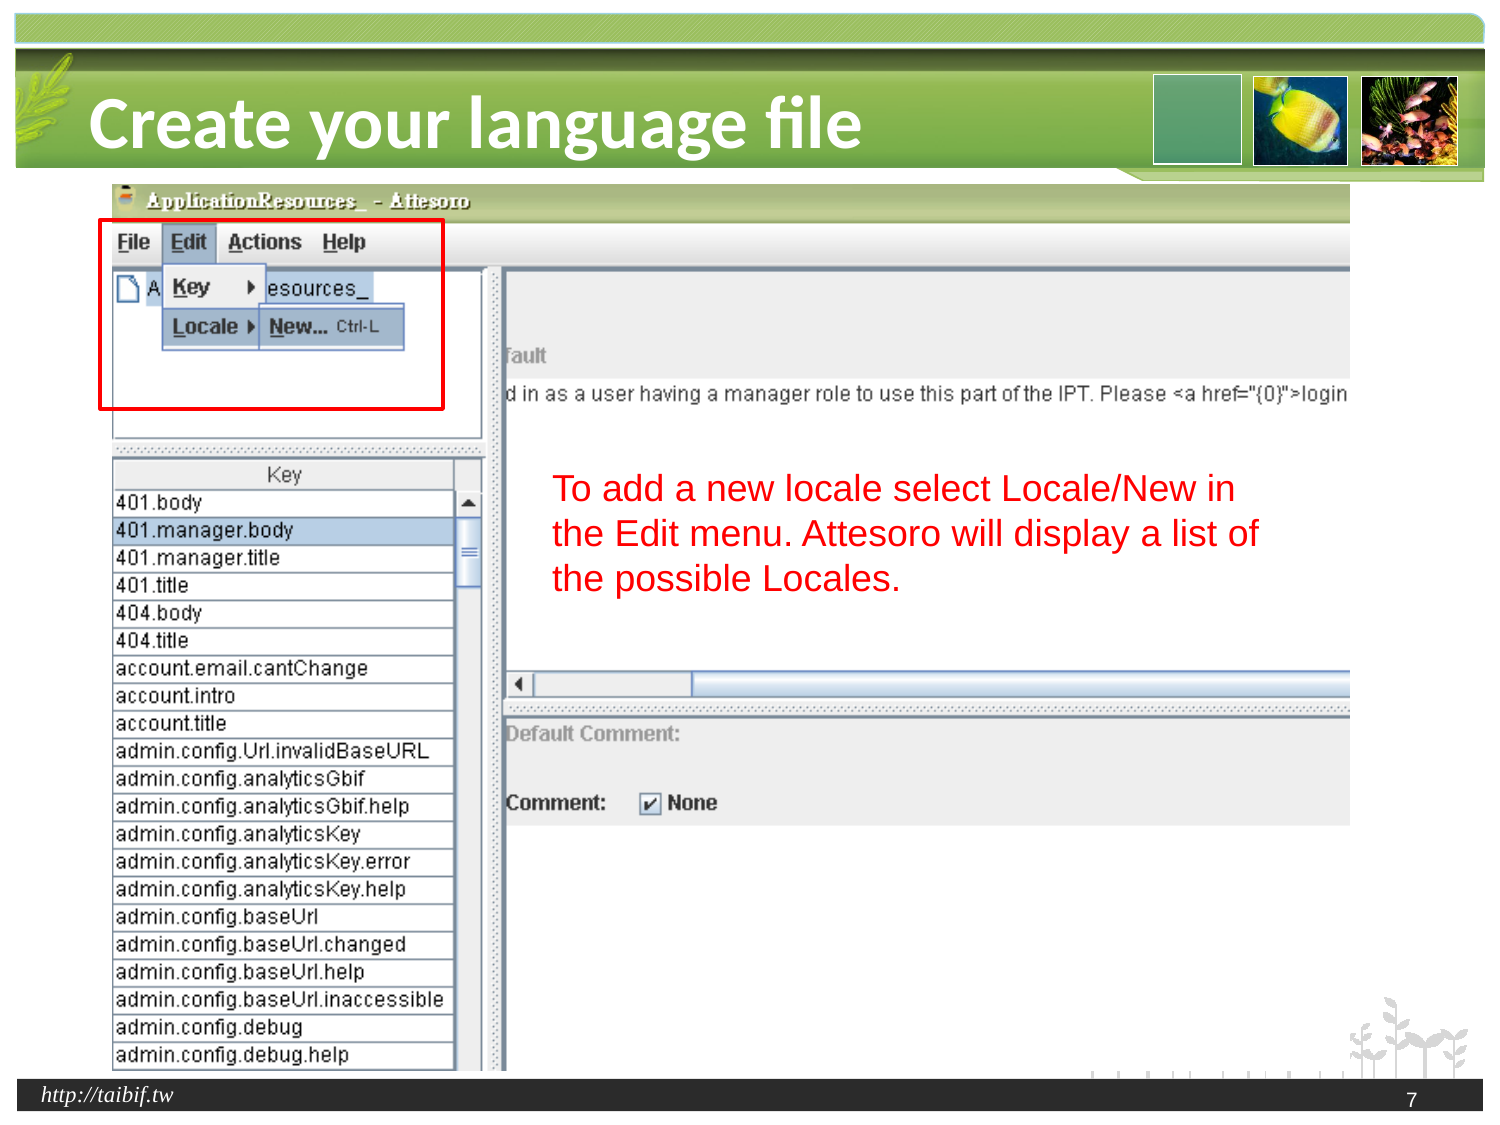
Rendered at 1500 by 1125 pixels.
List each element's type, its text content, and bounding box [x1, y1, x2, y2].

picture [111, 184, 1350, 1071]
picture [16, 49, 1485, 168]
text_box [100, 219, 106, 409]
slide_number 7 [1167, 1078, 1433, 1125]
title Create your language file [75, 66, 1138, 168]
